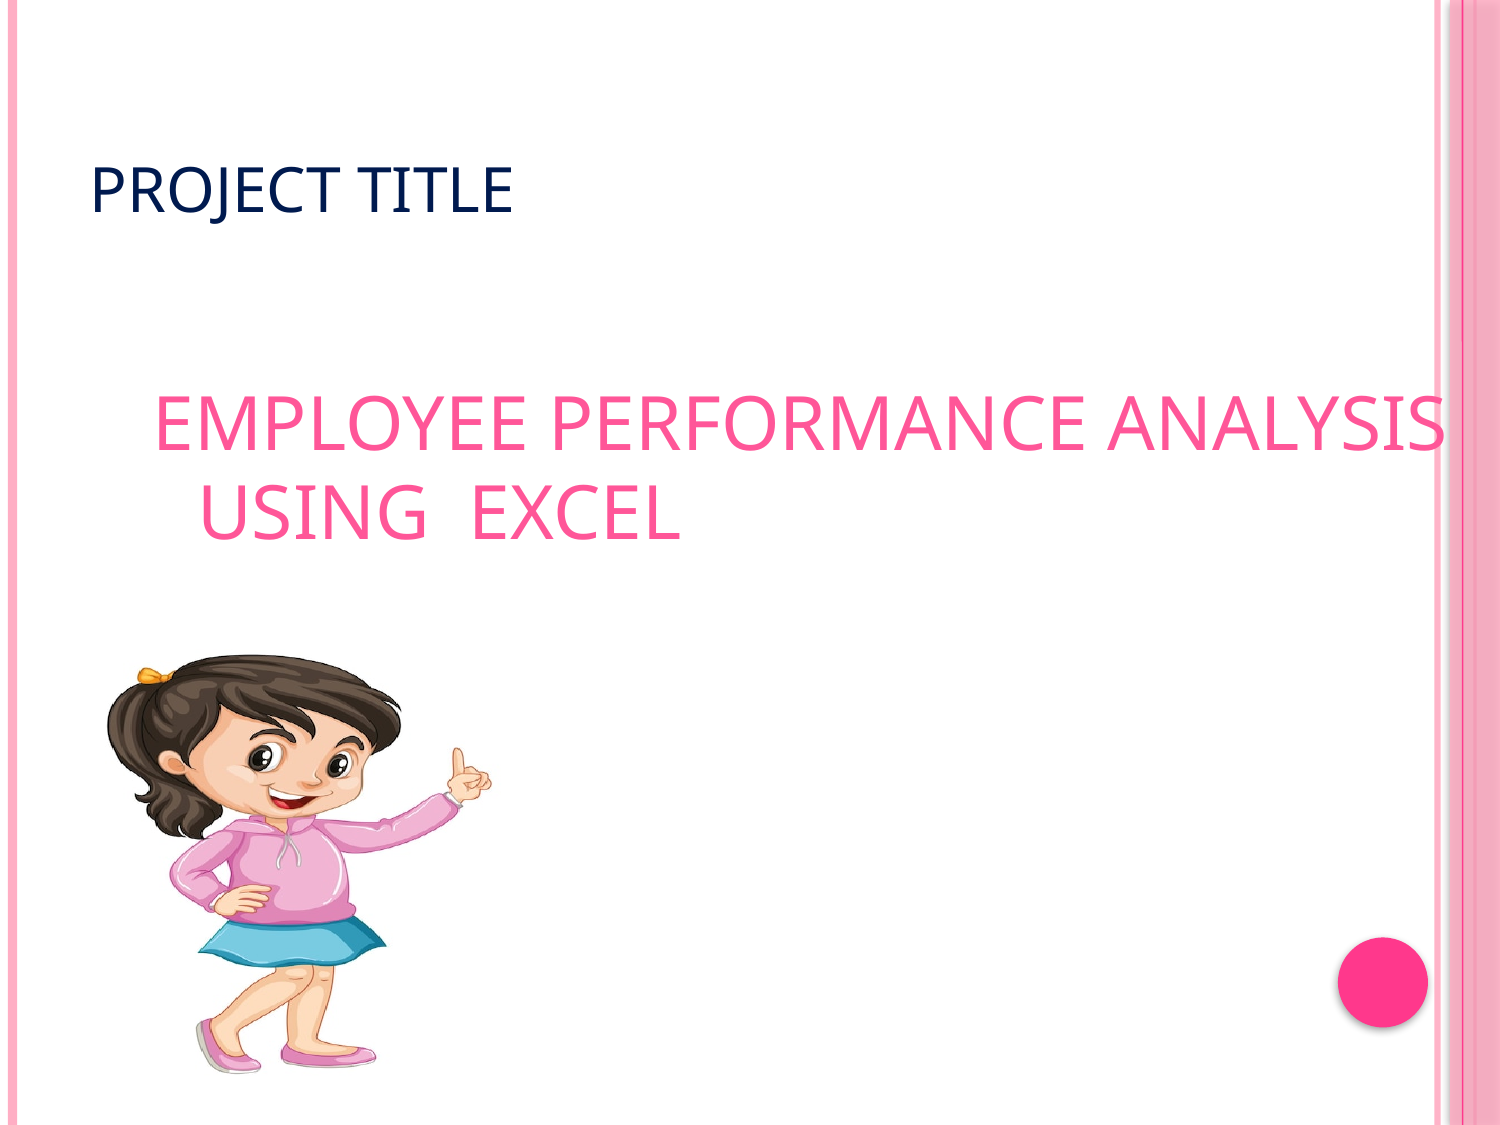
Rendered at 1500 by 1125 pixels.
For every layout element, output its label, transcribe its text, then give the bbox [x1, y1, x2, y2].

picture [86, 636, 514, 1088]
title PROJECT TITLE [75, 45, 1300, 233]
list EMPLOYEE PERFORMANCE ANALYSIS USING EXCEL [137, 137, 1500, 937]
